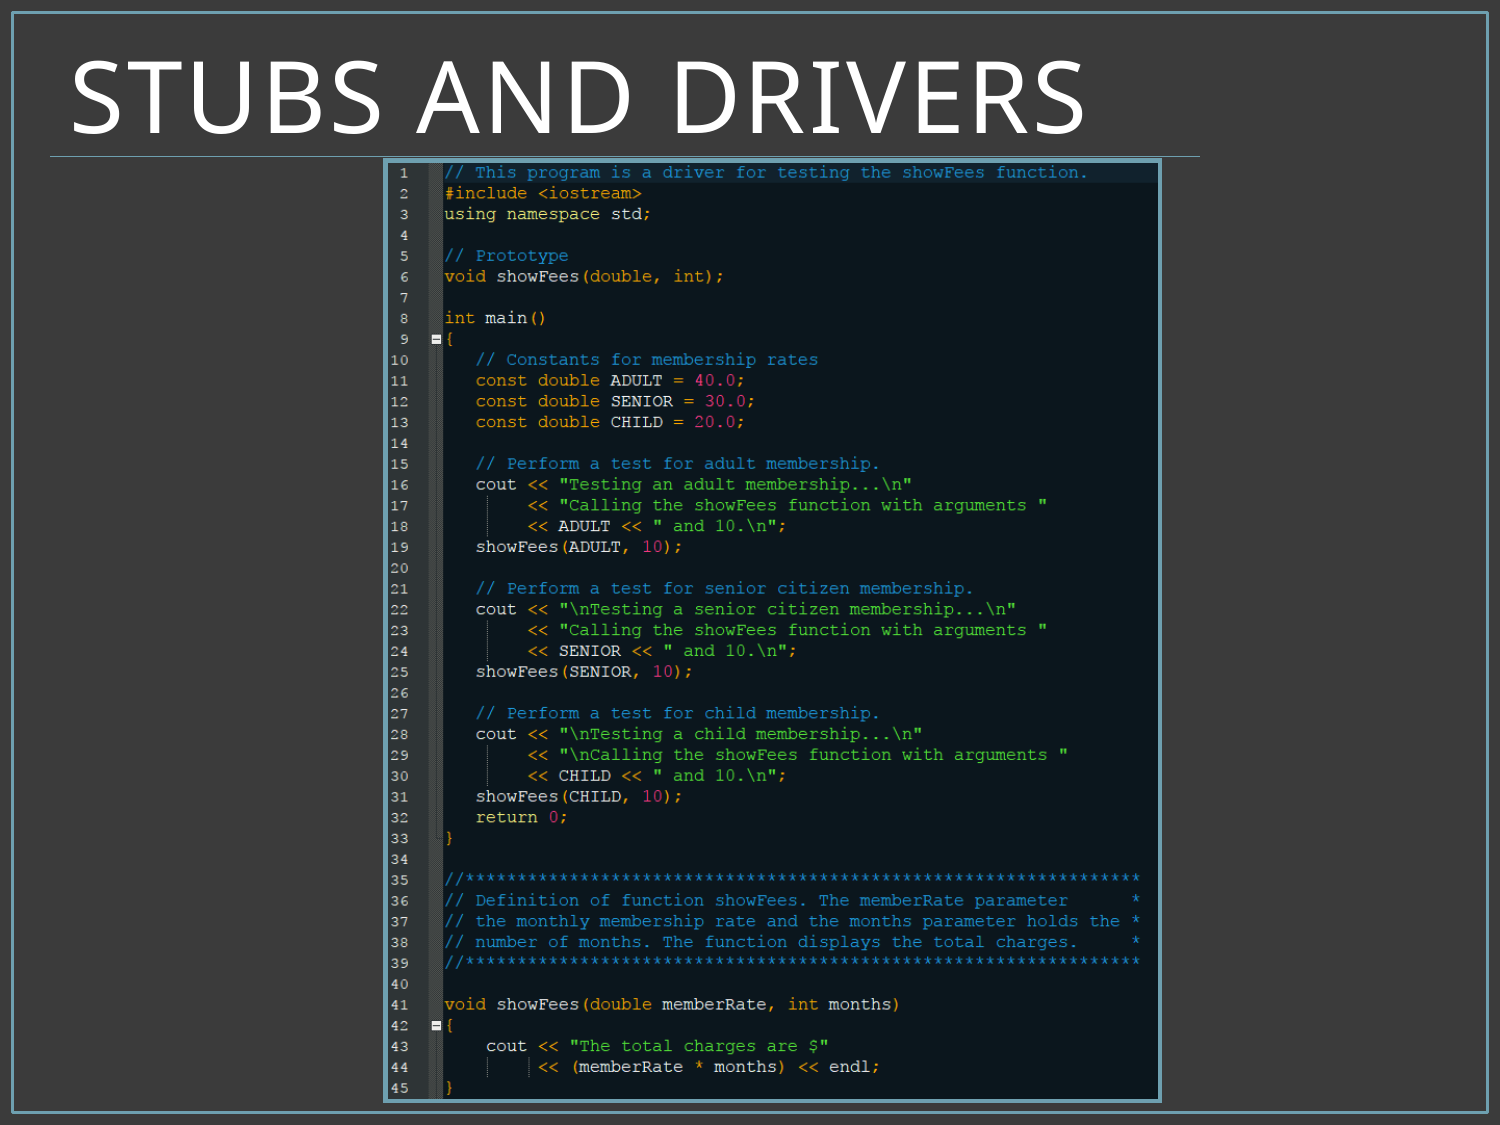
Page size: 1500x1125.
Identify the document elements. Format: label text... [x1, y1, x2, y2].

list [387, 162, 1158, 1100]
title Stubs and Drivers [54, 0, 1405, 188]
